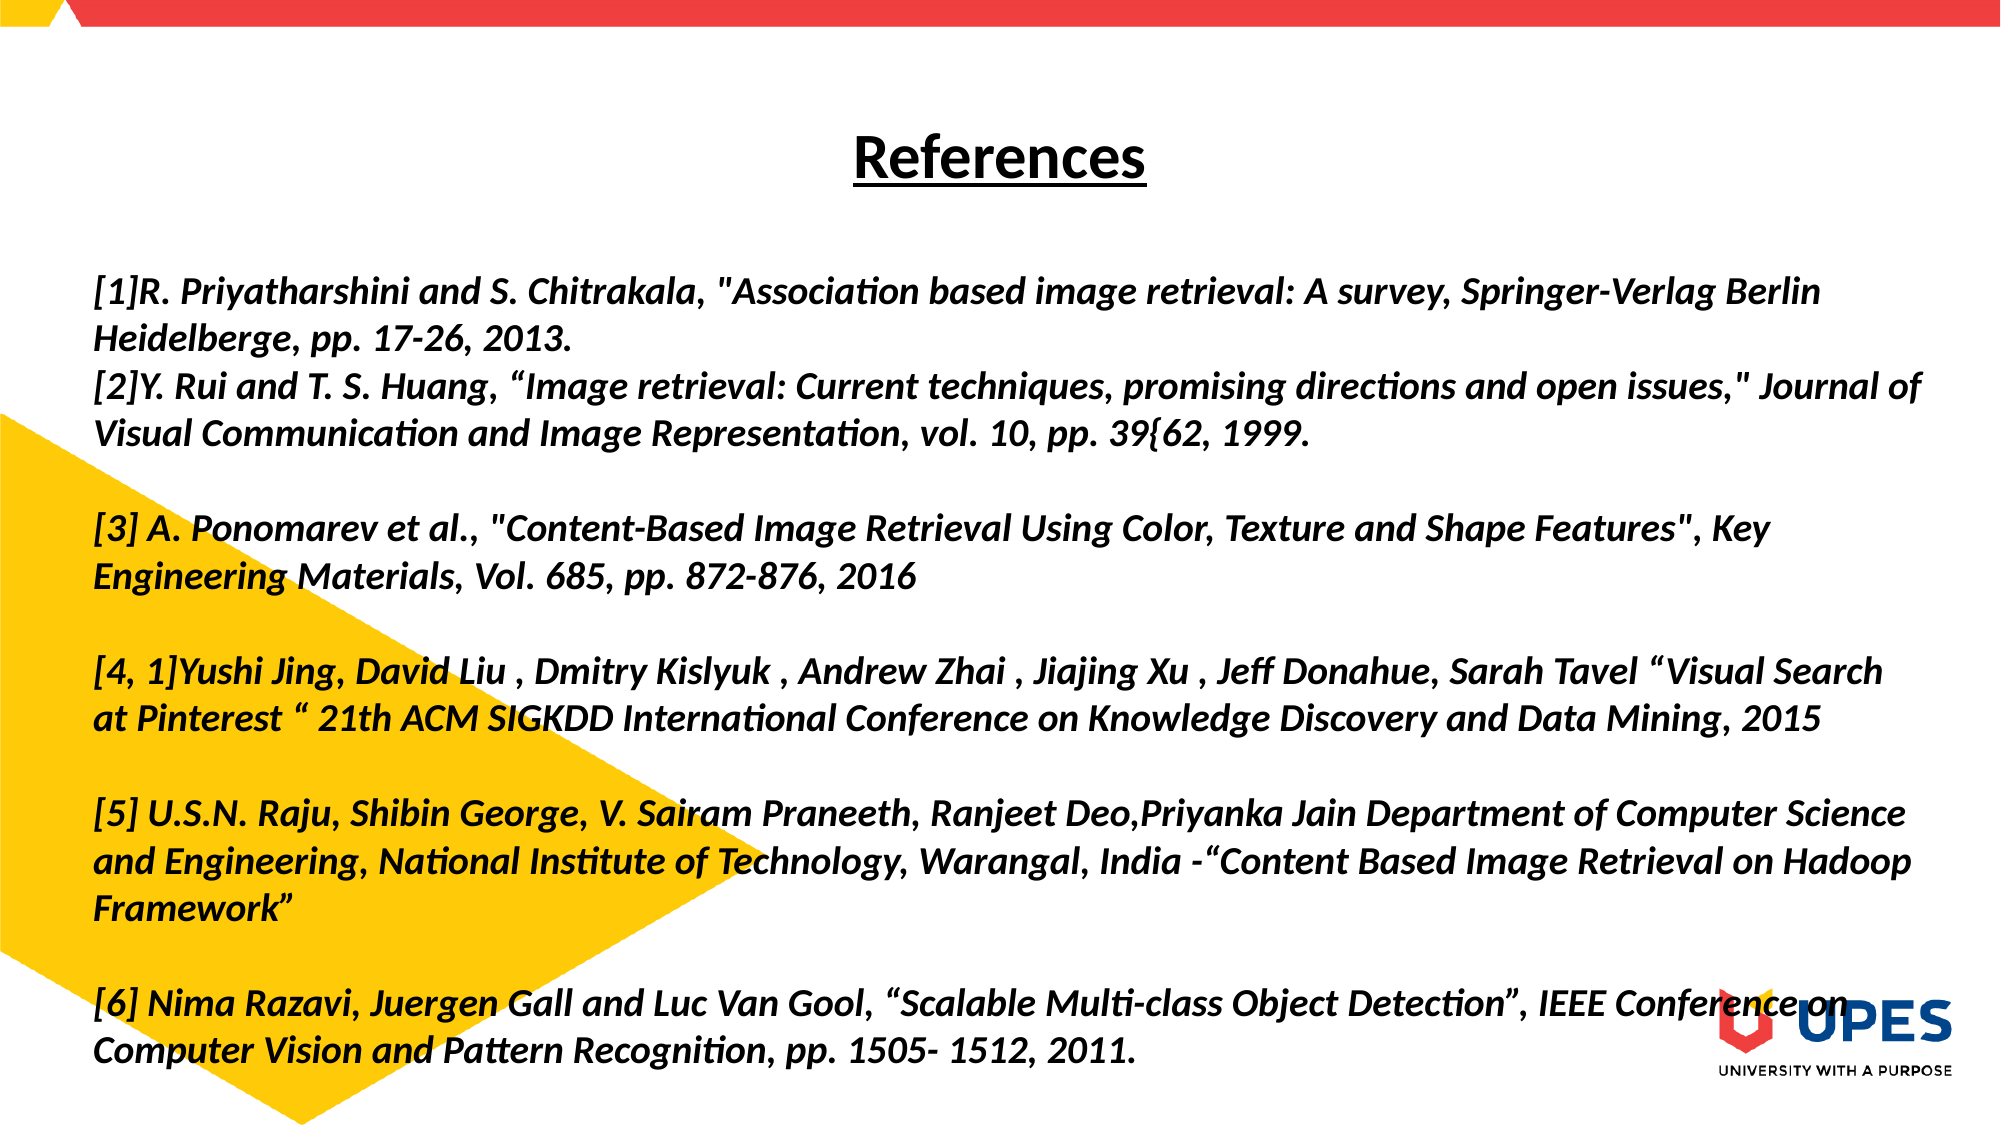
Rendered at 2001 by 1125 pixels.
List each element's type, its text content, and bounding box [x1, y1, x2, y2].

picture [0, 0, 2001, 1125]
title References [0, 106, 2000, 200]
text_box [1]R. Priyatharshini and S. Chitrakala, "Association based image retrieval: A survey, Springer-Verlag Berlin Heidelberge, pp. 17-26, 2013. [2]Y. Rui and T. S. Huang, “Image retrieval: Current techniques, promising directions and open issues," Journal of Visual Communication and Image Representation, vol. 10, pp. 39{62, 1999. [3] A. Ponomarev et al., "Content-Based Image Retrieval Using Color, Texture and Shape Features", Key Engineering Materials, Vol. 685, pp. 872-876, 2016 [4, 1]Yushi Jing, David Liu , Dmitry Kislyuk , Andrew Zhai , Jiajing Xu , Jeff Donahue, Sarah Tavel “Visual Search at Pinterest “ 21th ACM SIGKDD International Conference on Knowledge Discovery and Data Mining, 2015 [5] U.S.N. Raju, Shibin George, V. Sairam Praneeth, Ranjeet Deo,Priyanka Jain Department of Computer Science and Engineering, National Institute of Technology, Warangal, India -“Content Based Image Retrieval on Hadoop Framework” [6] Nima Razavi, Juergen Gall and Luc Van Gool, “Scalable Multi-class Object Detection”, IEEE Conference on Computer Vision and Pattern Recognition, pp. 1505- 1512, 2011. [ [78, 257, 1941, 1125]
